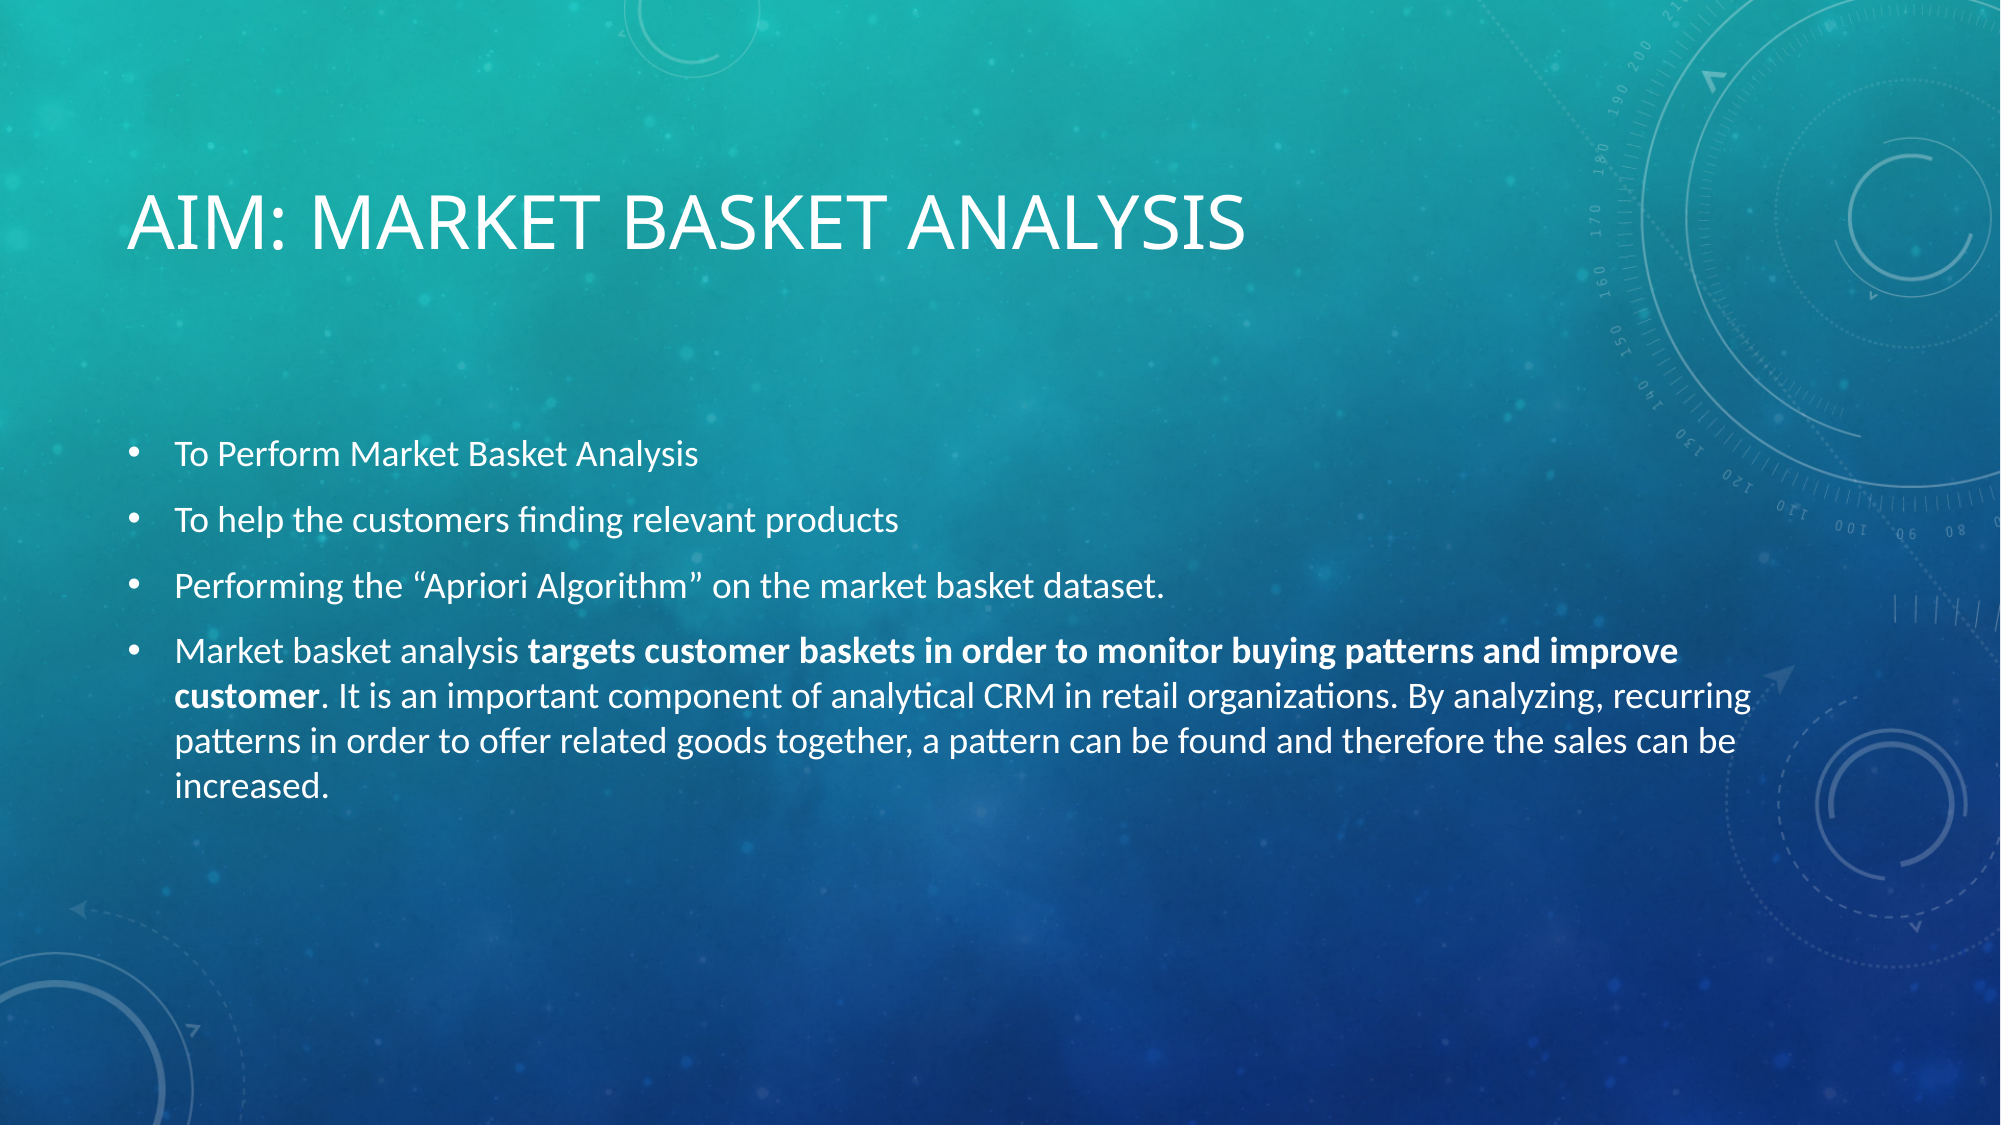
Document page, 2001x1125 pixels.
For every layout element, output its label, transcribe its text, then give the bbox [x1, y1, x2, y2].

title Aim: Market basket Analysis [112, 99, 1775, 339]
list To Perform Market Basket Analysis To help the customers finding relevant products Performing the “Apriori Algorithm” on the market basket dataset. Market basket analysis targets customer baskets in order to monitor buying patterns and improve customer. It is an important component of analytical CRM in retail organizations. By analyzing, recurring patterns in order to offer related goods together, a pattern can be found and therefore the sales can be increased. [112, 351, 1775, 950]
picture [0, 0, 2001, 1125]
